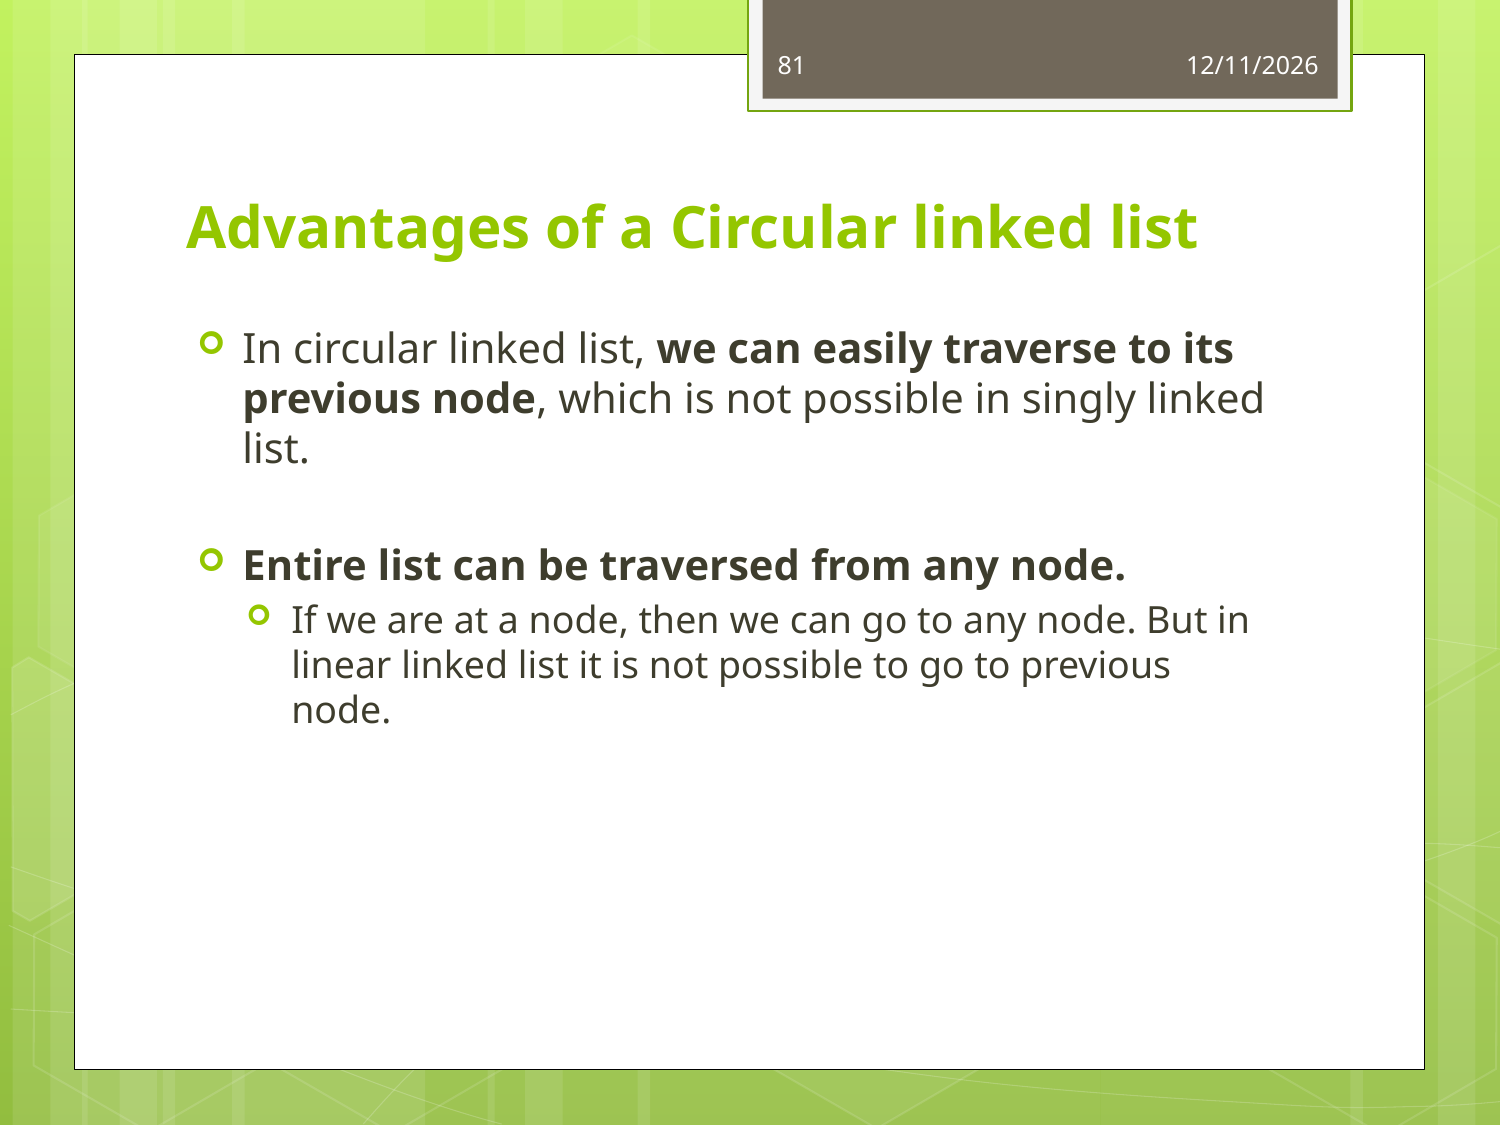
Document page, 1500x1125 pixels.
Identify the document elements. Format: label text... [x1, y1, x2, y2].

list In circular linked list, we can easily traverse to its previous node, which is not possible in singly linked list. Entire list can be traversed from any node. If we are at a node, then we can go to any node. But in linear linked list it is not possible to go to previous node. [171, 314, 1283, 961]
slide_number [983, 36, 1334, 97]
title Advantages of a Circular linked list [171, 168, 1324, 268]
slide_number 81 [762, 36, 982, 97]
